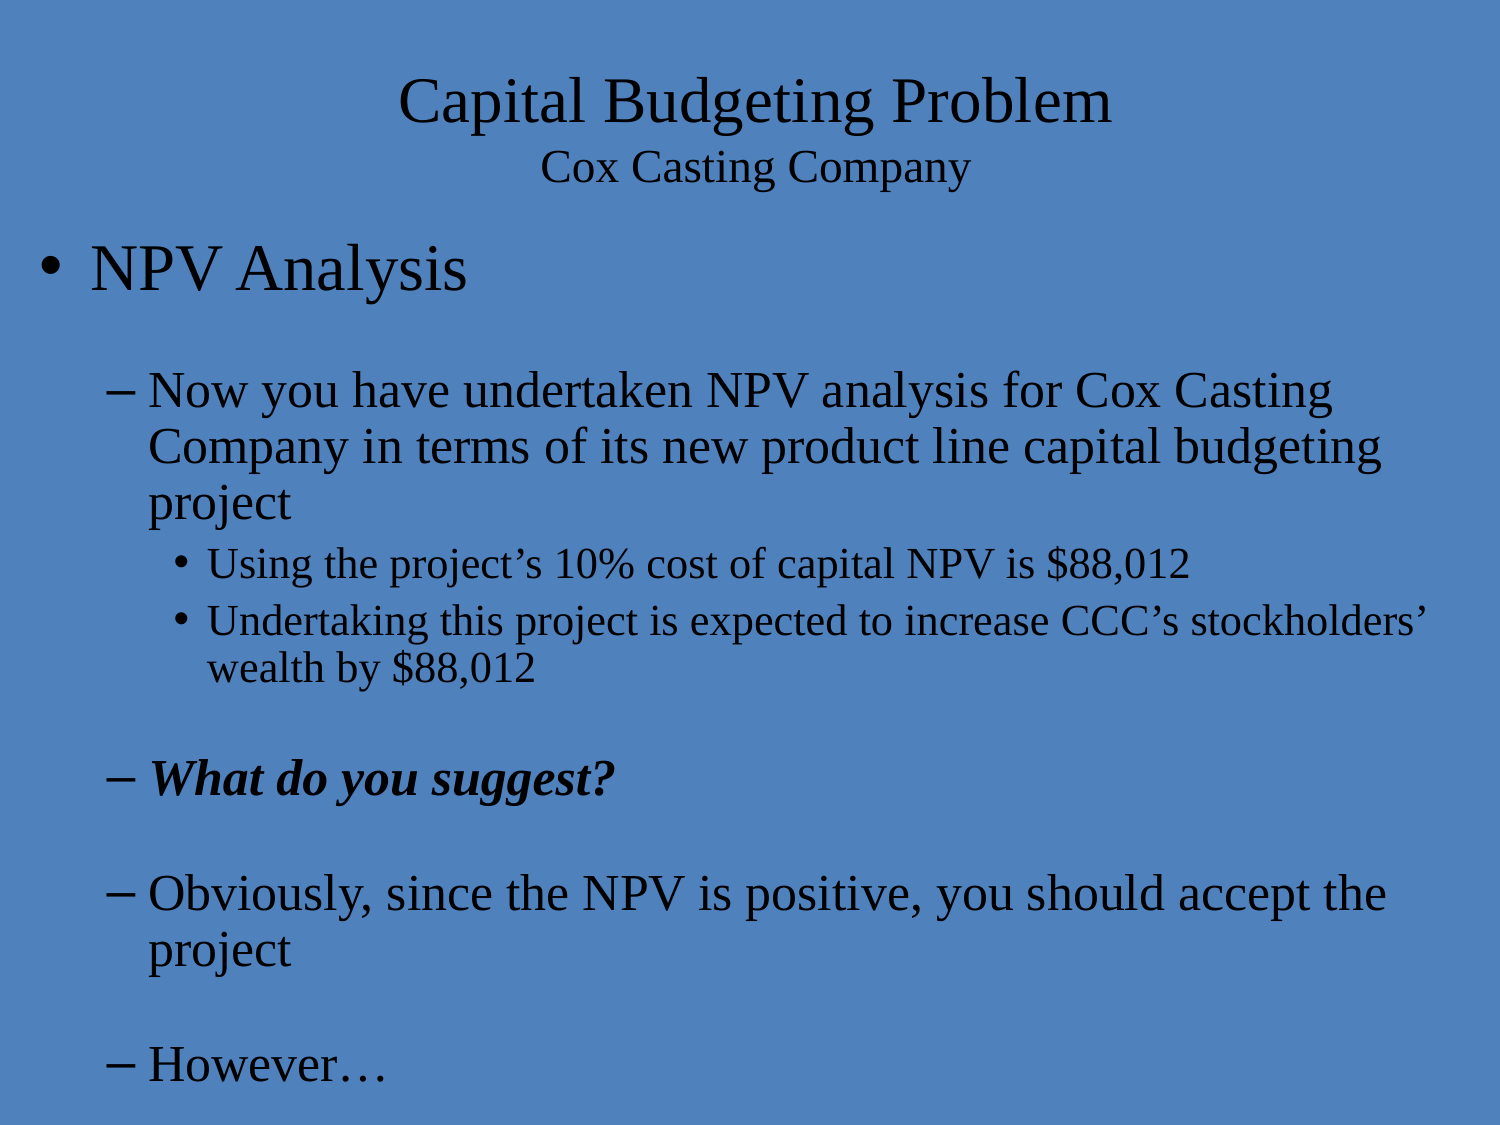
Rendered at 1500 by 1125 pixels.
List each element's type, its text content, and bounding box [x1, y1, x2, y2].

title Capital Budgeting Problem Cox Casting Company [50, 50, 1463, 200]
list NPV Analysis Now you have undertaken NPV analysis for Cox Casting Company in terms of its new product line capital budgeting project Using the project’s 10% cost of capital NPV is $88,012 Undertaking this project is expected to increase CCC’s stockholders’ wealth by $88,012 What do you suggest? Obviously, since the NPV is positive, you should accept the project However… [24, 224, 1475, 1100]
